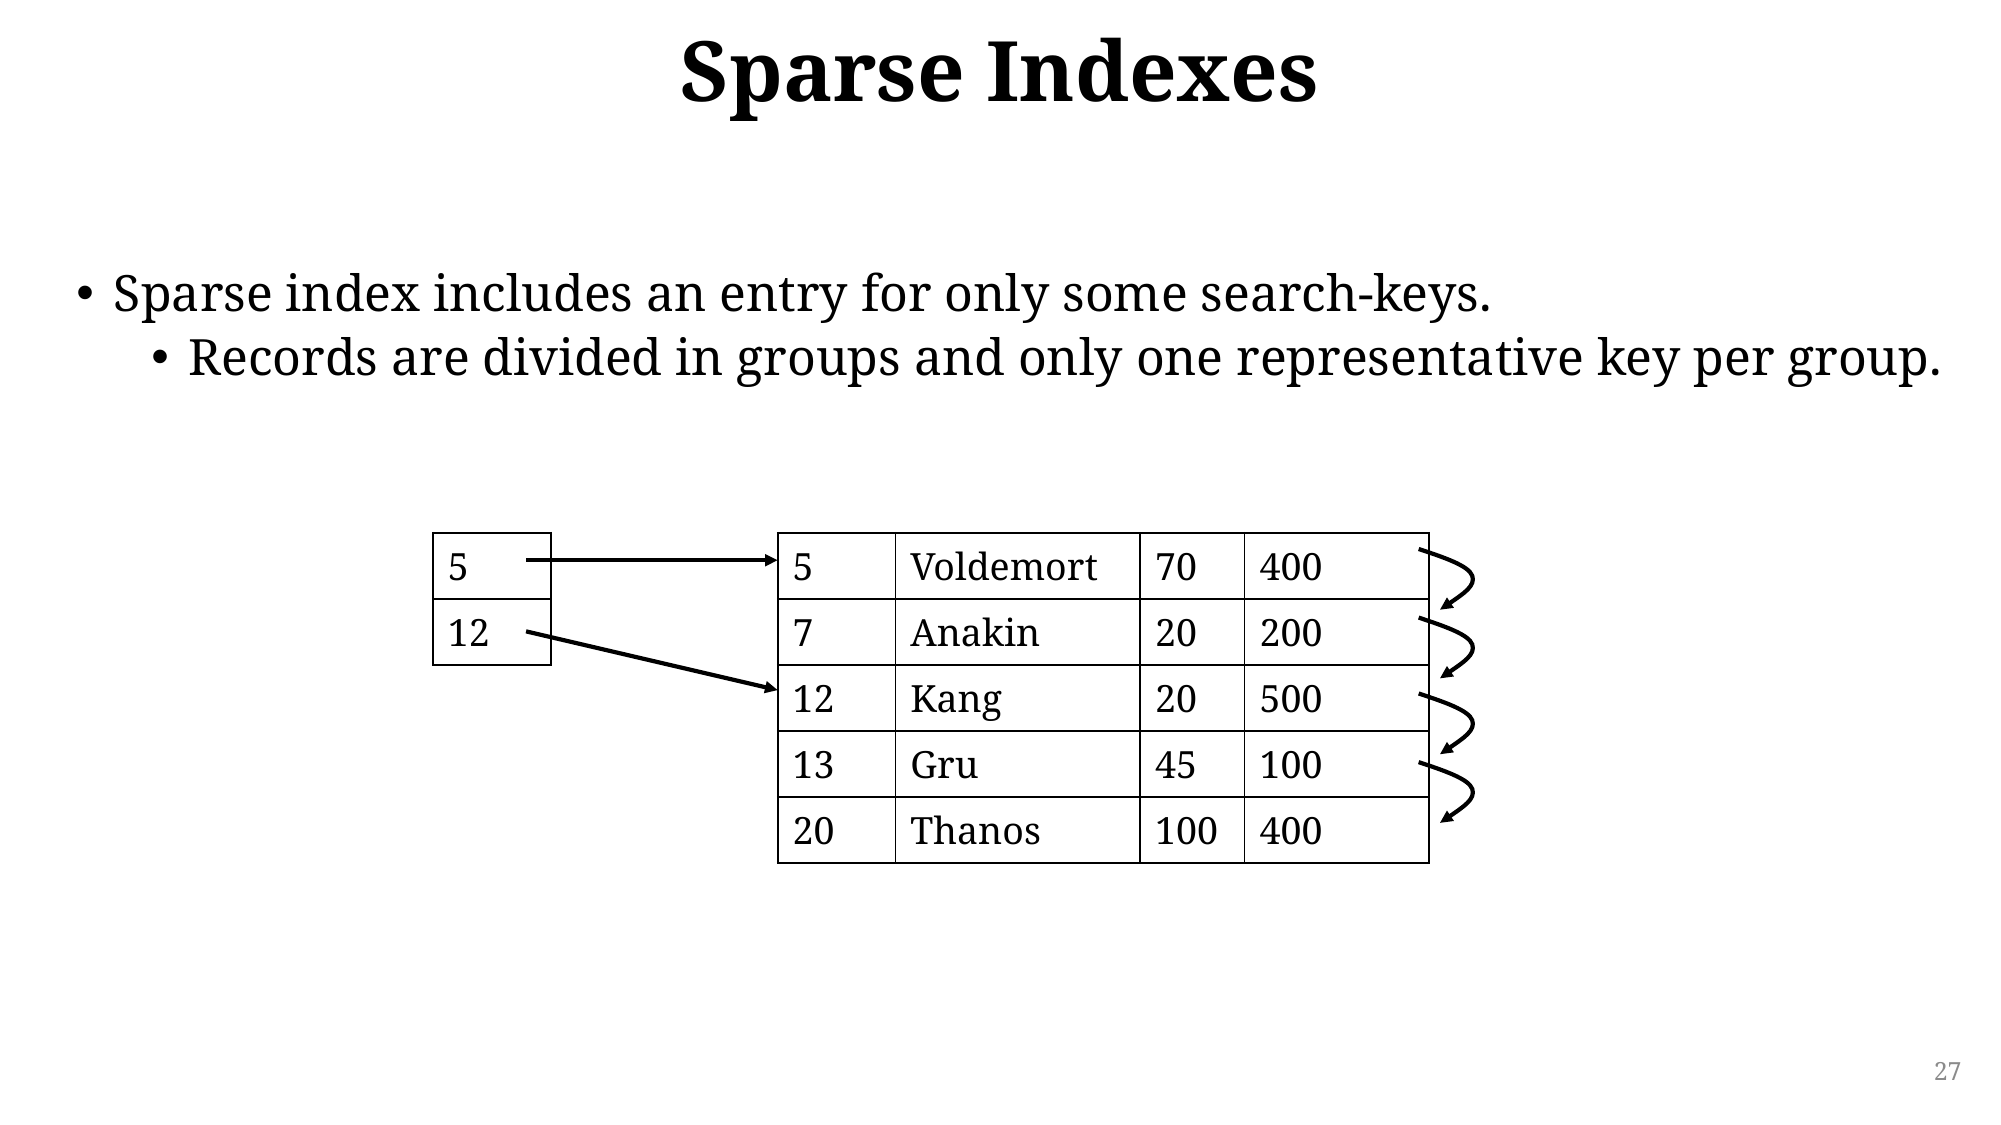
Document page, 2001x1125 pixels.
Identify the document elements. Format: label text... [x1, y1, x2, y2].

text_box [526, 631, 778, 691]
slide_number 27 [1526, 1042, 1977, 1103]
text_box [777, 532, 1473, 838]
table_cell 12 [434, 600, 550, 664]
title Sparse Indexes [137, 0, 1863, 149]
list Sparse index includes an entry for only some search-keys. Records are divided in groups and only one representative key per group. [61, 260, 2000, 981]
table_header 5 [434, 534, 550, 598]
